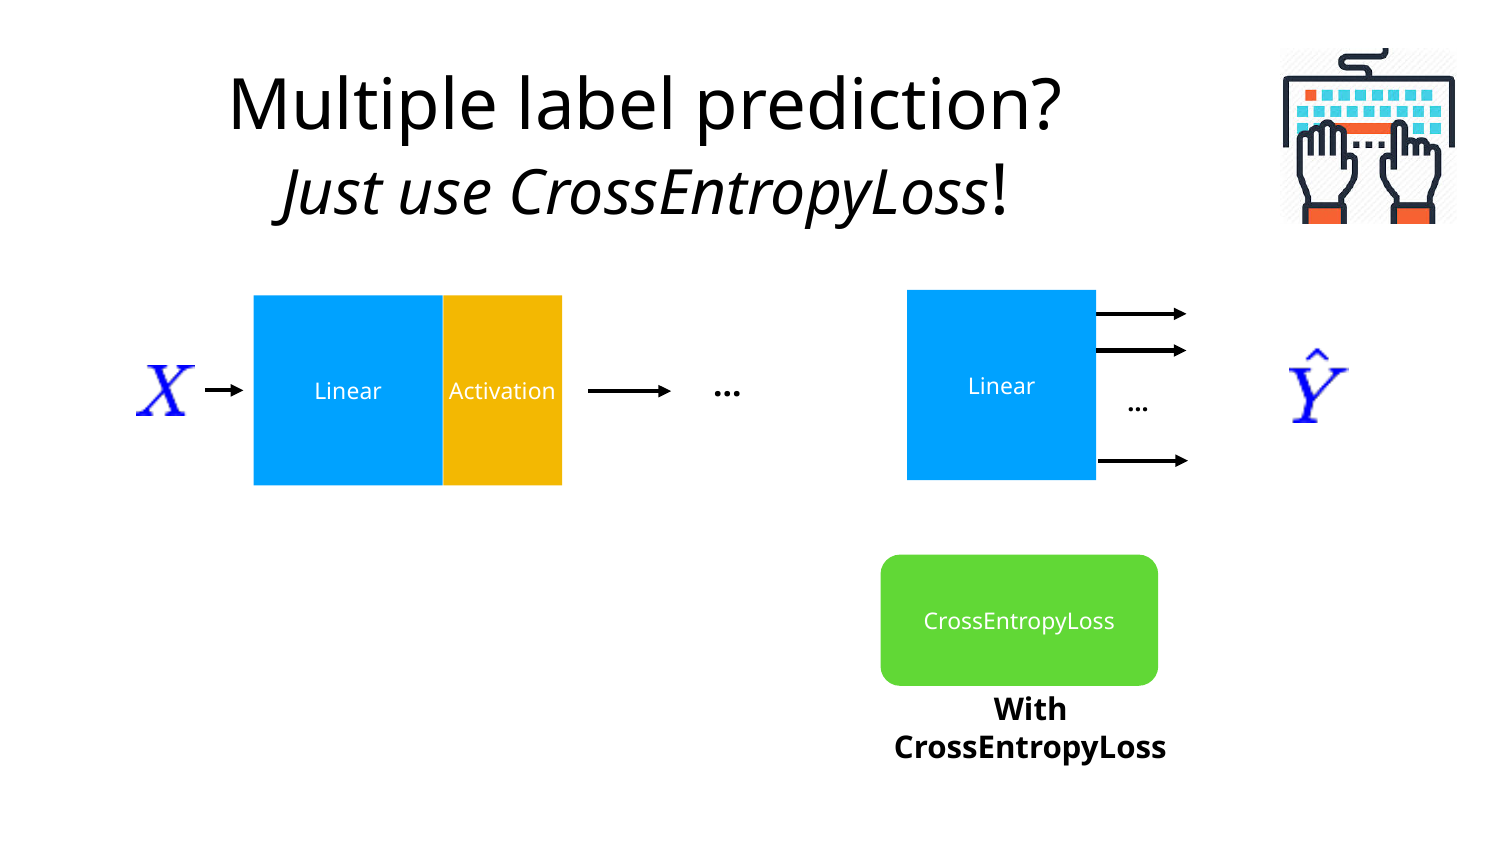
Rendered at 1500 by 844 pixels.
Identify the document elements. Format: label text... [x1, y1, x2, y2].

text_box CrossEntropyLoss [880, 554, 1159, 686]
text_box Linear [253, 295, 443, 486]
picture [1280, 47, 1457, 224]
text_box Activation [443, 295, 563, 486]
title Multiple label prediction? Just use CrossEntropyLoss! [0, 43, 1325, 245]
text_box With CrossEntropyLoss [873, 703, 1188, 751]
text_box Linear [907, 289, 1097, 481]
text_box … [1118, 367, 1158, 436]
picture [135, 364, 195, 416]
text_box … [707, 349, 747, 418]
picture [1289, 346, 1349, 423]
